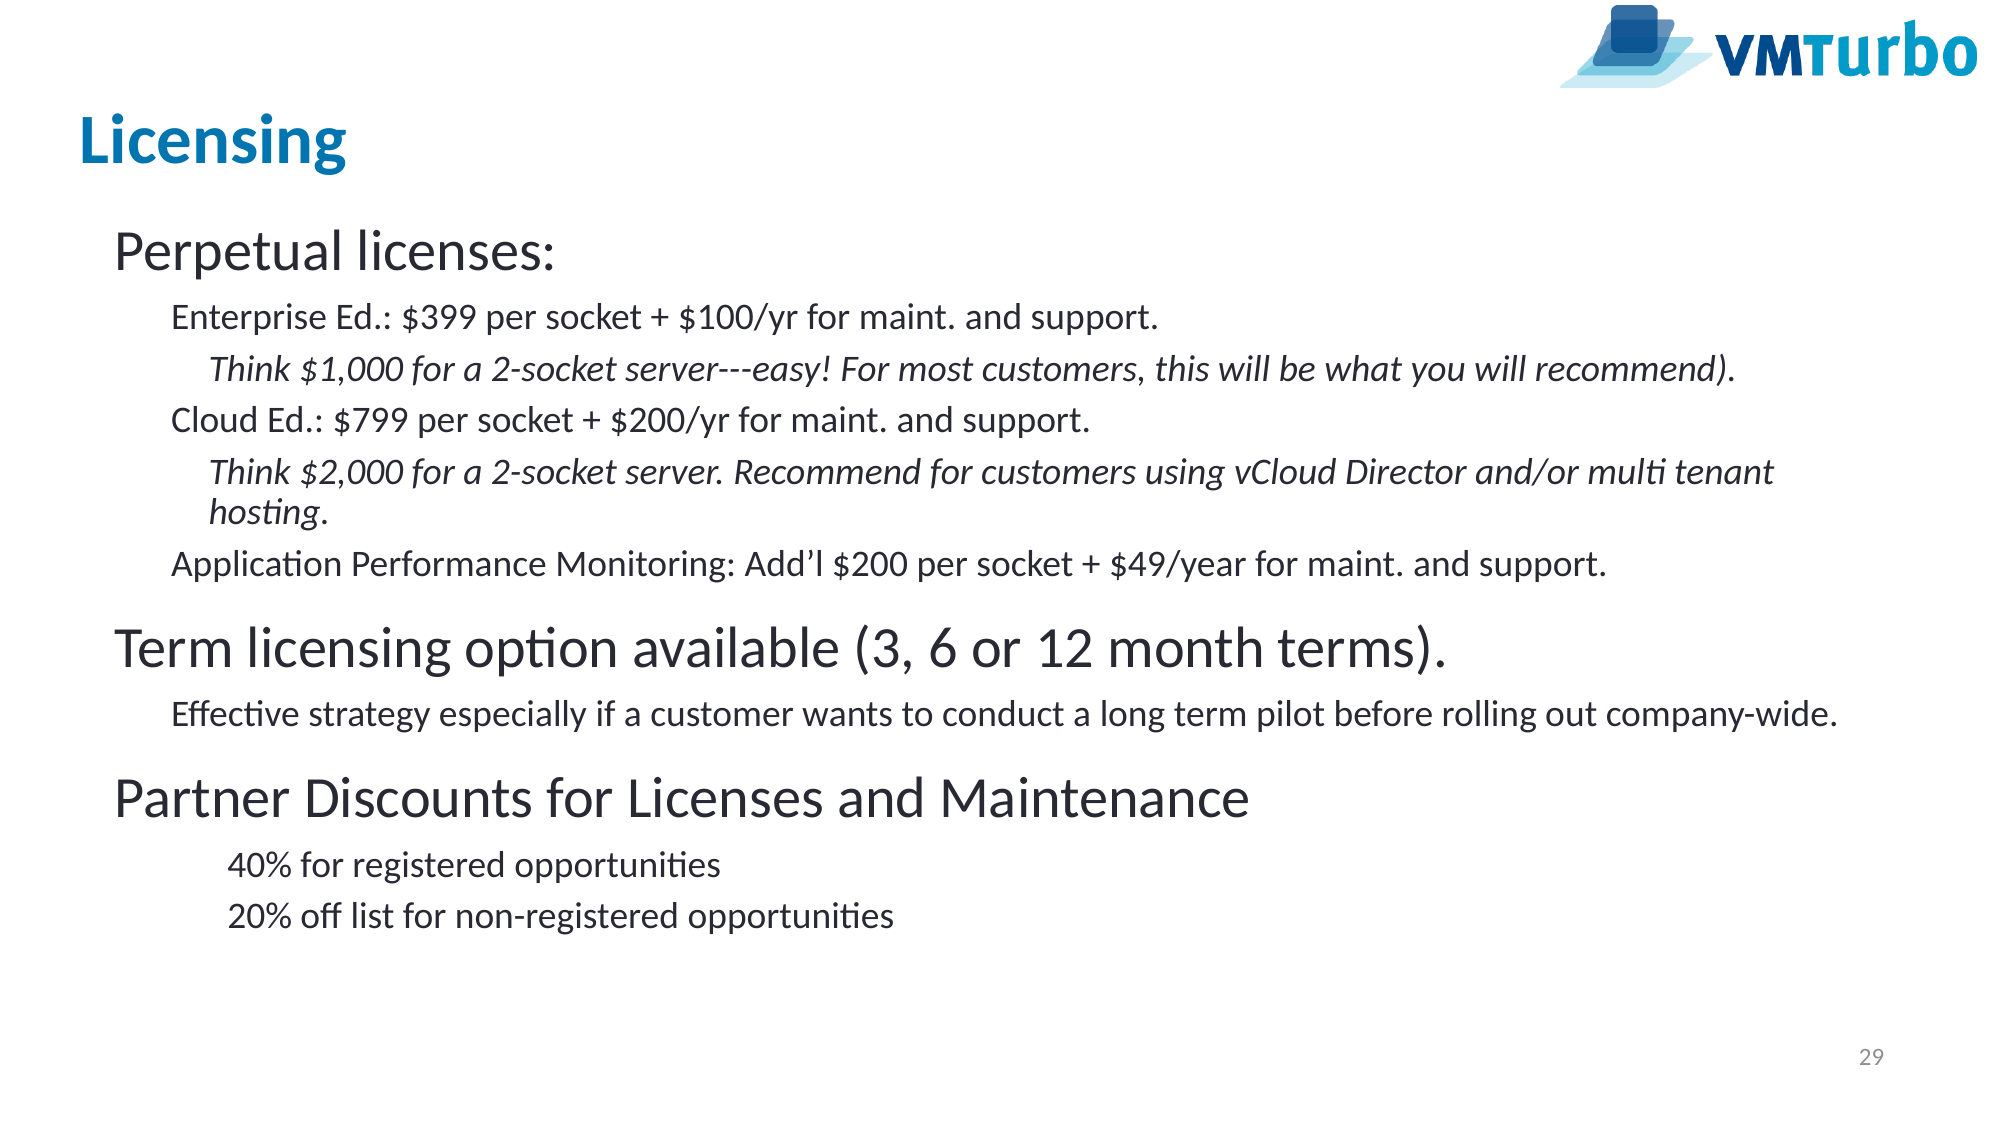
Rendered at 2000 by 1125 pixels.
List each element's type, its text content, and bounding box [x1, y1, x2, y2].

picture [1955, 45, 1966, 68]
list Perpetual licenses: Enterprise Ed.: $399 per socket + $100/yr for maint. and support. Think $1,000 for a 2-socket server---easy! For most customers, this will be what you will recommend). Cloud Ed.: $799 per socket + $200/yr for maint. and support. Think $2,000 for a 2-socket server. Recommend for customers using vCloud Director and/or multi tenant hosting. Application Performance Monitoring: Add’l $200 per socket + $49/year for maint. and support. Term licensing option available (3, 6 or 12 month terms). Effective strategy especially if a customer wants to conduct a long term pilot before rolling out company-wide. Partner Discounts for Licenses and Maintenance 40% for registered opportunities 20% off list for non-registered opportunities [99, 212, 1900, 975]
title Licensing [64, 101, 1932, 186]
picture [1559, 5, 1977, 88]
